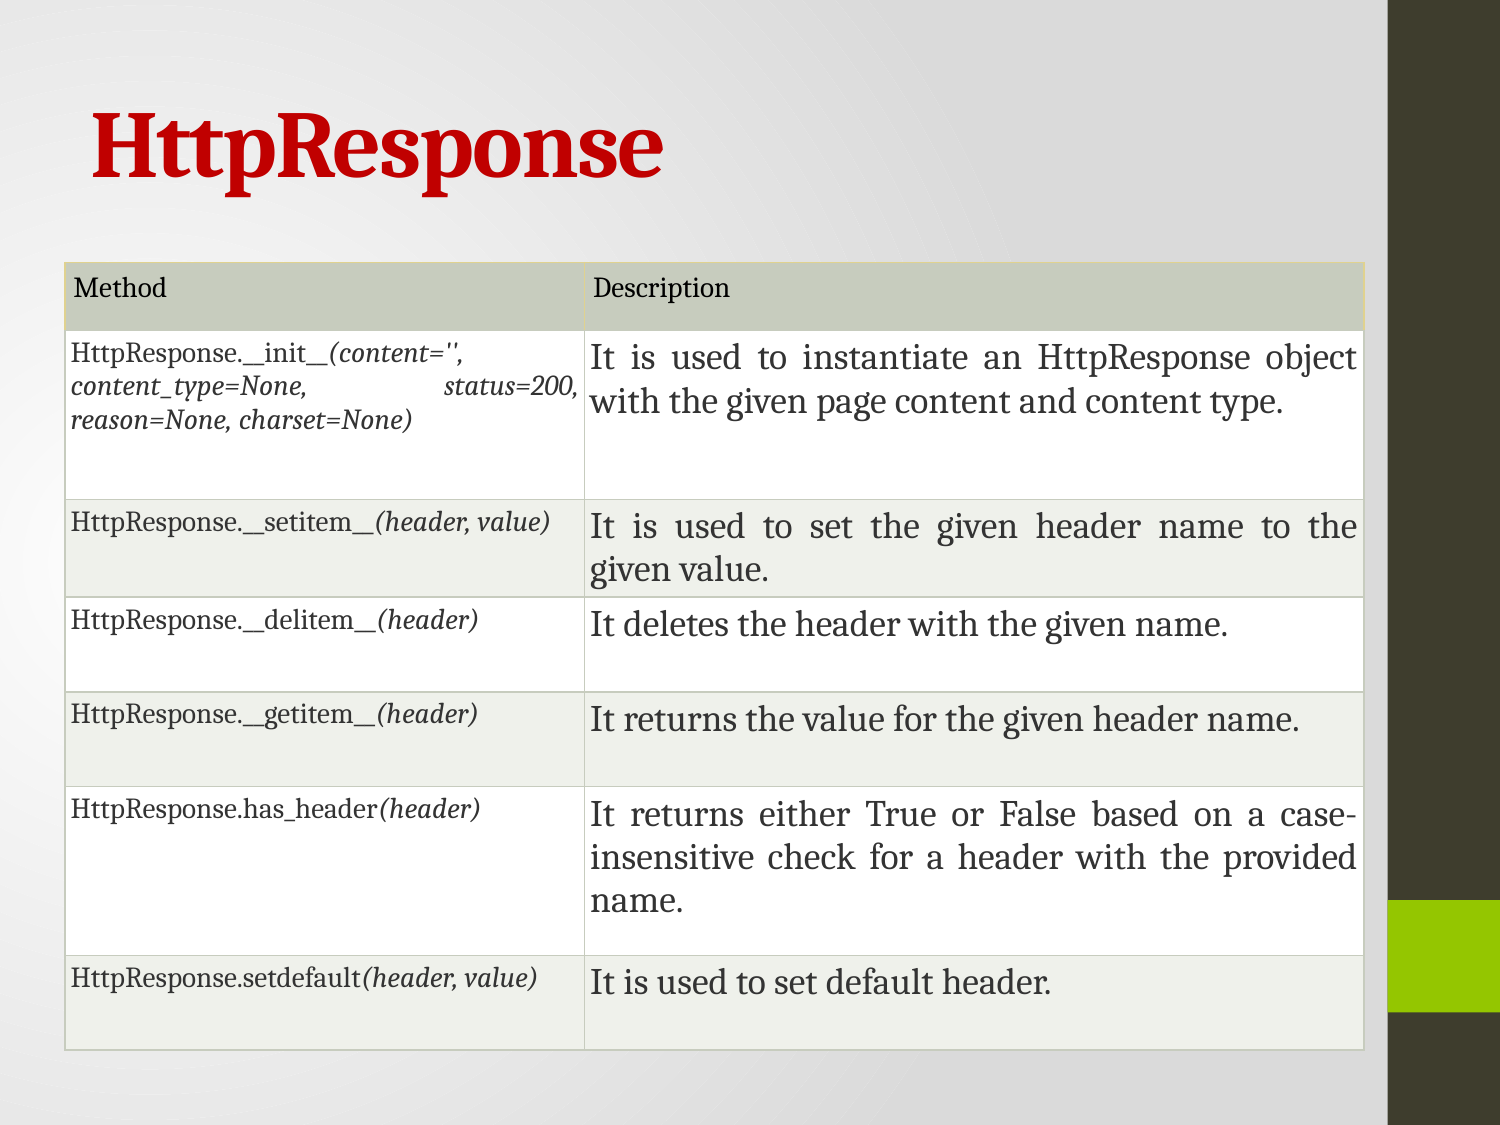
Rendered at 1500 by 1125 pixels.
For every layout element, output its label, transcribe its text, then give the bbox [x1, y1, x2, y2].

table_cell HttpResponse.__getitem__(header) [66, 693, 584, 786]
table_header Method [66, 263, 584, 330]
table_cell It is used to set default header. [585, 956, 1363, 1049]
table_cell HttpResponse.__setitem__(header, value) [66, 500, 584, 596]
title HttpResponse [75, 45, 1325, 233]
table_cell HttpResponse.__init__(content='', content_type=None, status=200, reason=None, charset=None) [66, 331, 584, 499]
table_cell HttpResponse.setdefault(header, value) [66, 956, 584, 1049]
table_cell HttpResponse.__delitem__(header) [66, 598, 584, 691]
table_cell HttpResponse.has_header(header) [66, 787, 584, 955]
table_cell It returns either True or False based on a case-insensitive check for a header with the provided name. [585, 787, 1363, 955]
table_cell It is used to instantiate an HttpResponse object with the given page content and content type. [585, 331, 1363, 499]
table_cell It is used to set the given header name to the given value. [585, 500, 1363, 596]
table_cell It returns the value for the given header name. [585, 693, 1363, 786]
table_cell It deletes the header with the given name. [585, 598, 1363, 691]
table_header Description [585, 263, 1363, 330]
